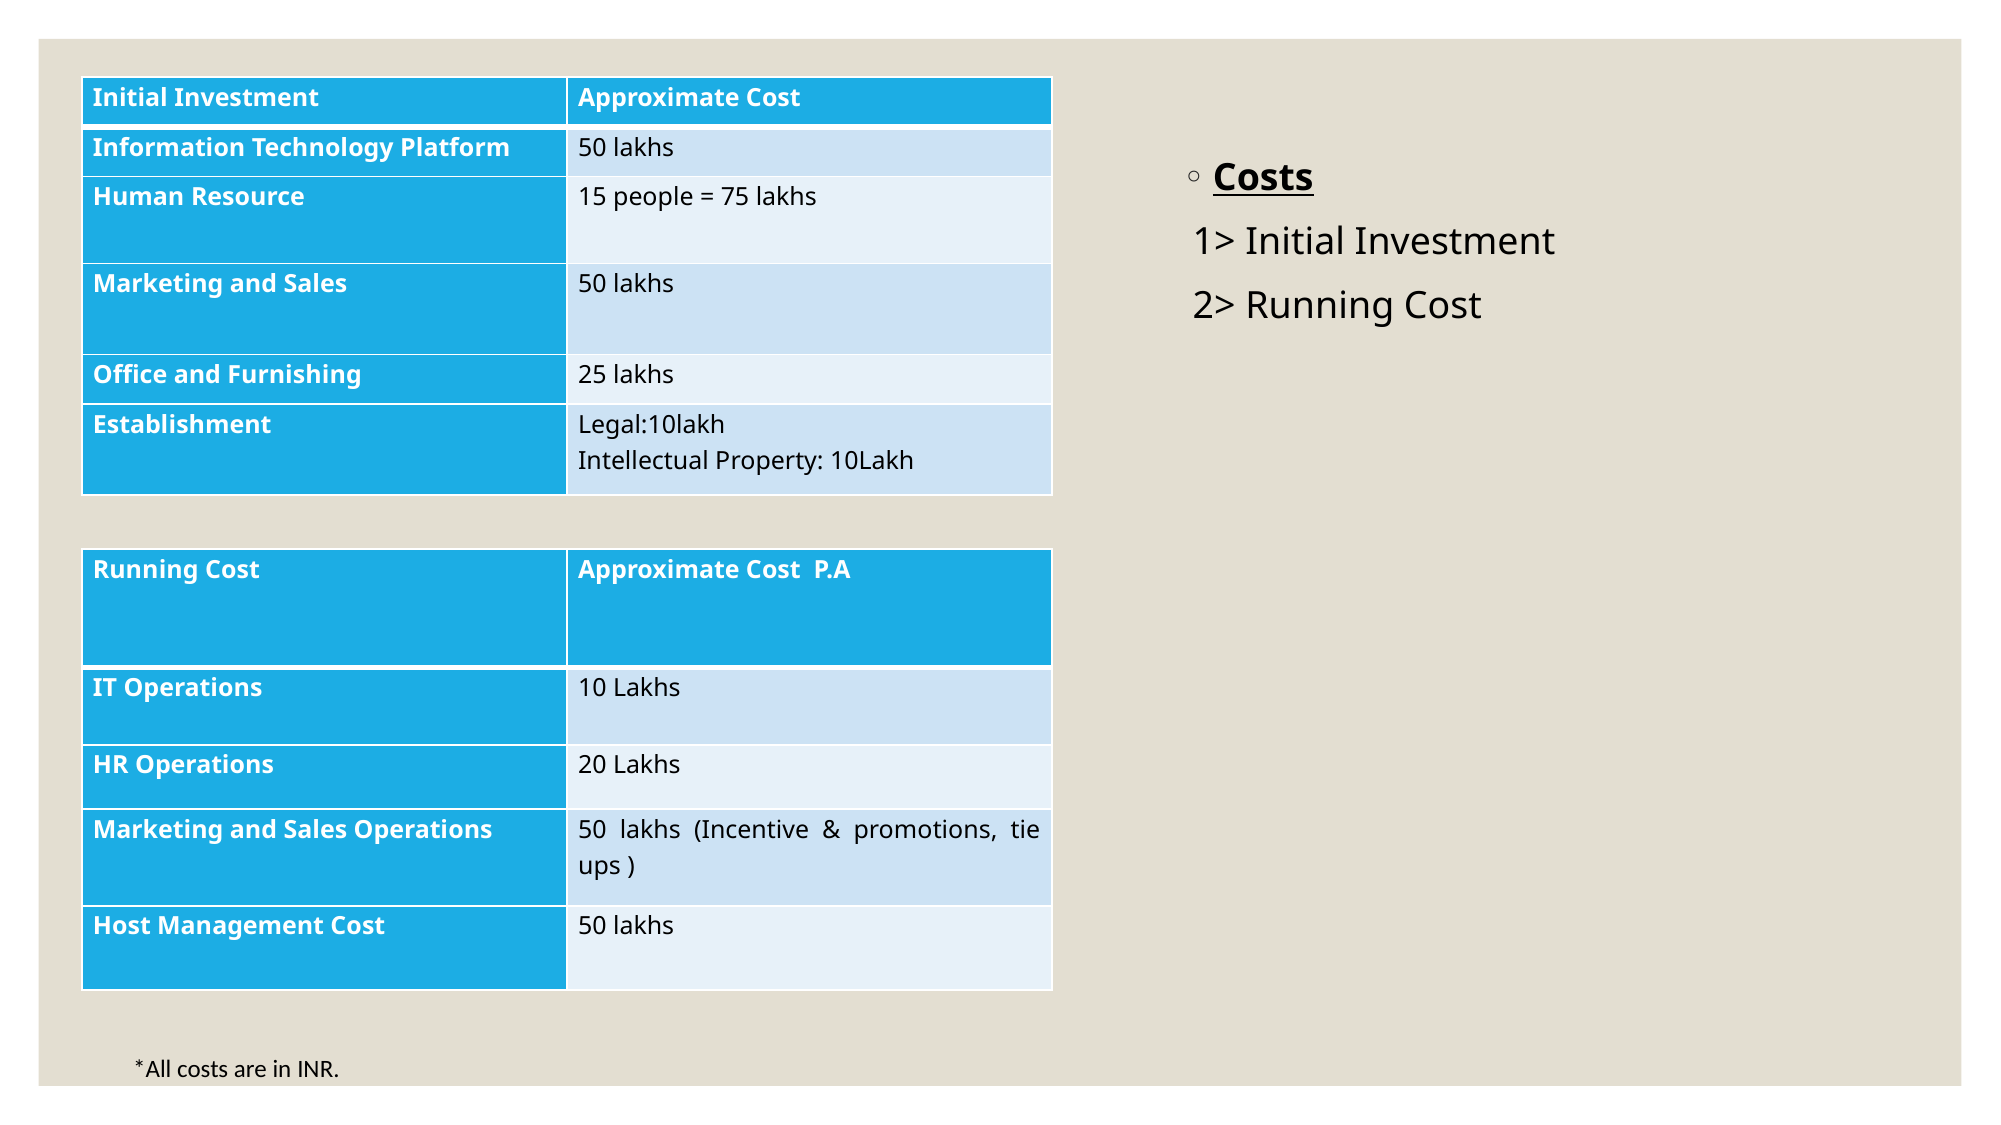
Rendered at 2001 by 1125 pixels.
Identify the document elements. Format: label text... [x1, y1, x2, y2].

table_cell Legal:10lakh Intellectual Property: 10Lakh [568, 405, 1051, 494]
table_cell 20 Lakhs [568, 746, 1051, 808]
table_cell Office and Furnishing [83, 355, 566, 403]
table_cell Marketing and Sales [83, 264, 566, 354]
table_cell Human Resource [83, 177, 566, 263]
table_cell Establishment [83, 405, 566, 494]
table_cell 25 lakhs [568, 355, 1051, 403]
table_cell HR Operations [83, 746, 566, 808]
table_cell IT Operations [83, 670, 566, 744]
table_cell 15 people = 75 lakhs [568, 177, 1051, 263]
table_cell 50 lakhs (Incentive & promotions, tie ups ) [568, 810, 1051, 905]
table_header Running Cost [83, 550, 566, 665]
table_header Approximate Cost [568, 78, 1051, 124]
table_cell 50 lakhs [568, 264, 1051, 354]
table_cell 50 lakhs [568, 907, 1051, 989]
list Costs 1> Initial Investment 2> Running Cost [1167, 145, 1825, 990]
table_header Initial Investment [83, 78, 566, 124]
table_cell Information Technology Platform [83, 130, 566, 176]
table_cell 50 lakhs [568, 130, 1051, 176]
text_box *All costs are in INR. [118, 1044, 1506, 1090]
table_header Approximate Cost P.A [568, 550, 1051, 665]
table_cell Host Management Cost [83, 907, 566, 989]
table_cell Marketing and Sales Operations [83, 810, 566, 905]
table_cell 10 Lakhs [568, 670, 1051, 744]
